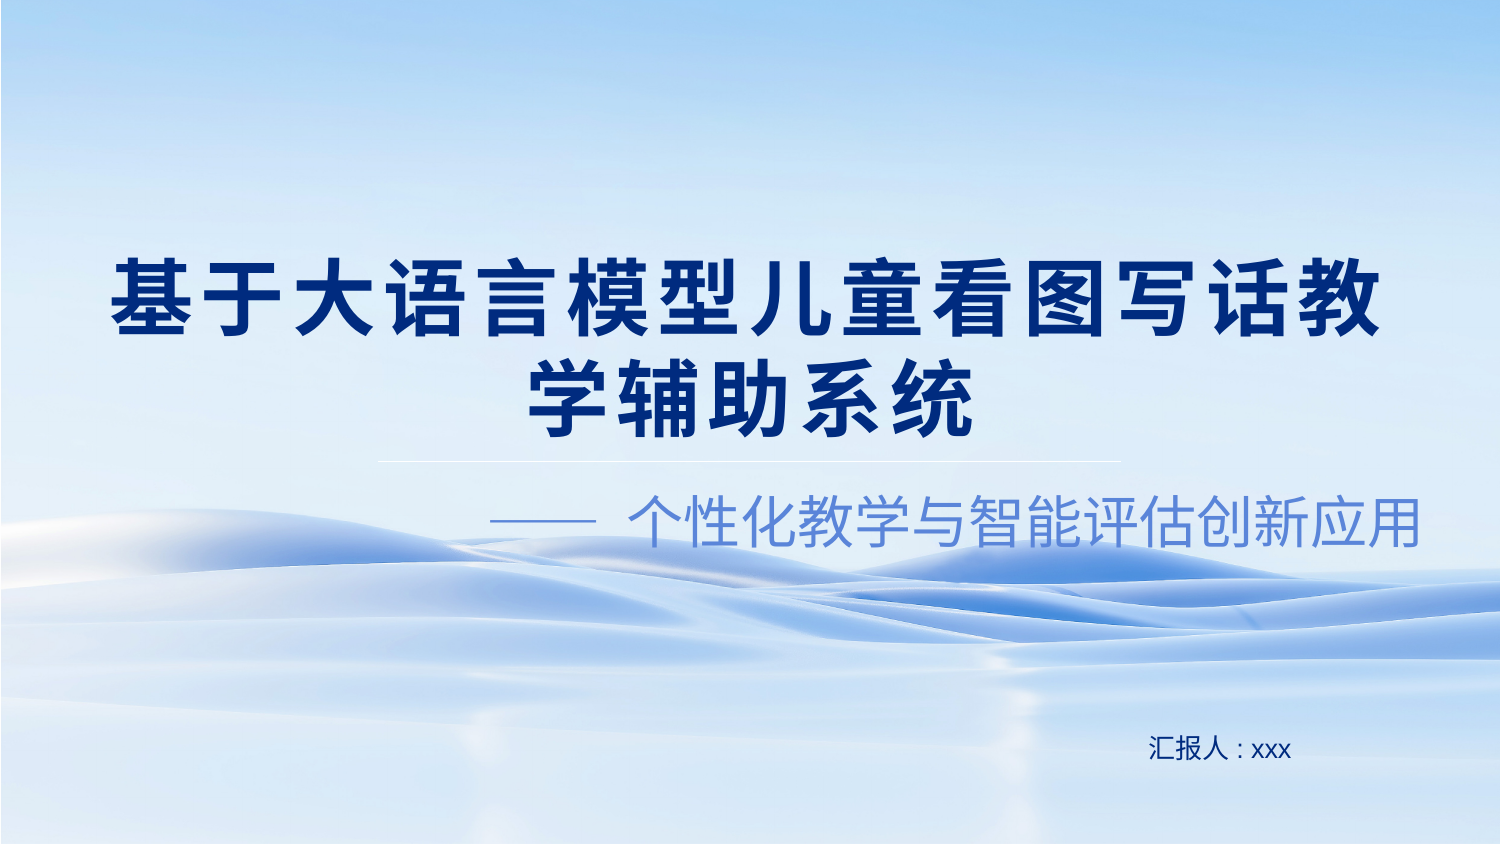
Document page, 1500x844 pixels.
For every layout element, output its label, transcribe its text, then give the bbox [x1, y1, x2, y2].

text_box —— 个性化教学与智能评估创新应用 [454, 462, 1456, 571]
text_box 汇报人: xxx [1011, 711, 1429, 780]
picture [0, 0, 1500, 844]
text_box 基于大语言模型儿童看图写话教学辅助系统 [70, 229, 1429, 463]
